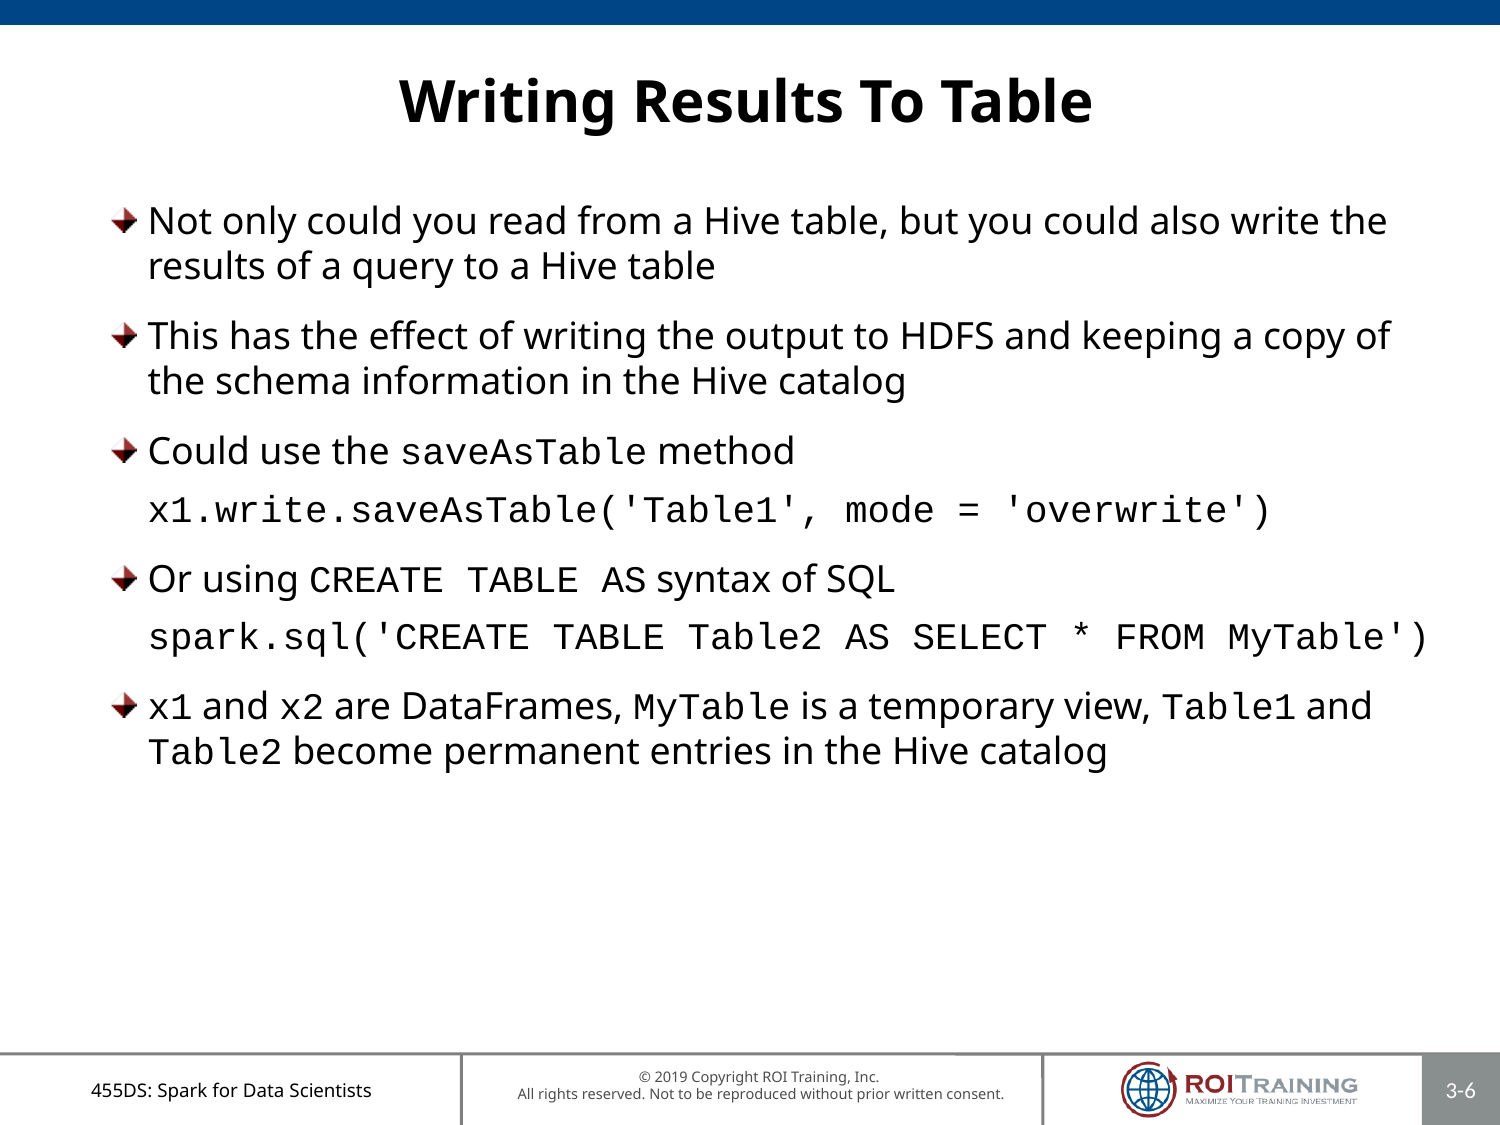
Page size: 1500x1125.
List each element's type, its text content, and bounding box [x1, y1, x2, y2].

title Writing Results To Table [172, 47, 1322, 151]
picture [110, 564, 137, 591]
picture [110, 436, 137, 463]
picture [110, 691, 137, 718]
list Not only could you read from a Hive table, but you could also write the results of a query to a Hive table This has the effect of writing the output to HDFS and keeping a copy of the schema information in the Hive catalog Could use the saveAsTable method x1.write.saveAsTable('Table1', mode = 'overwrite') Or using CREATE TABLE AS syntax of SQL spark.sql('CREATE TABLE Table2 AS SELECT * FROM MyTable') x1 and x2 are DataFrames, MyTable is a temporary view, Table1 and Table2 become permanent entries in the Hive catalog [95, 189, 1451, 1022]
picture [110, 206, 137, 233]
picture [110, 321, 137, 348]
picture [1113, 1060, 1362, 1118]
